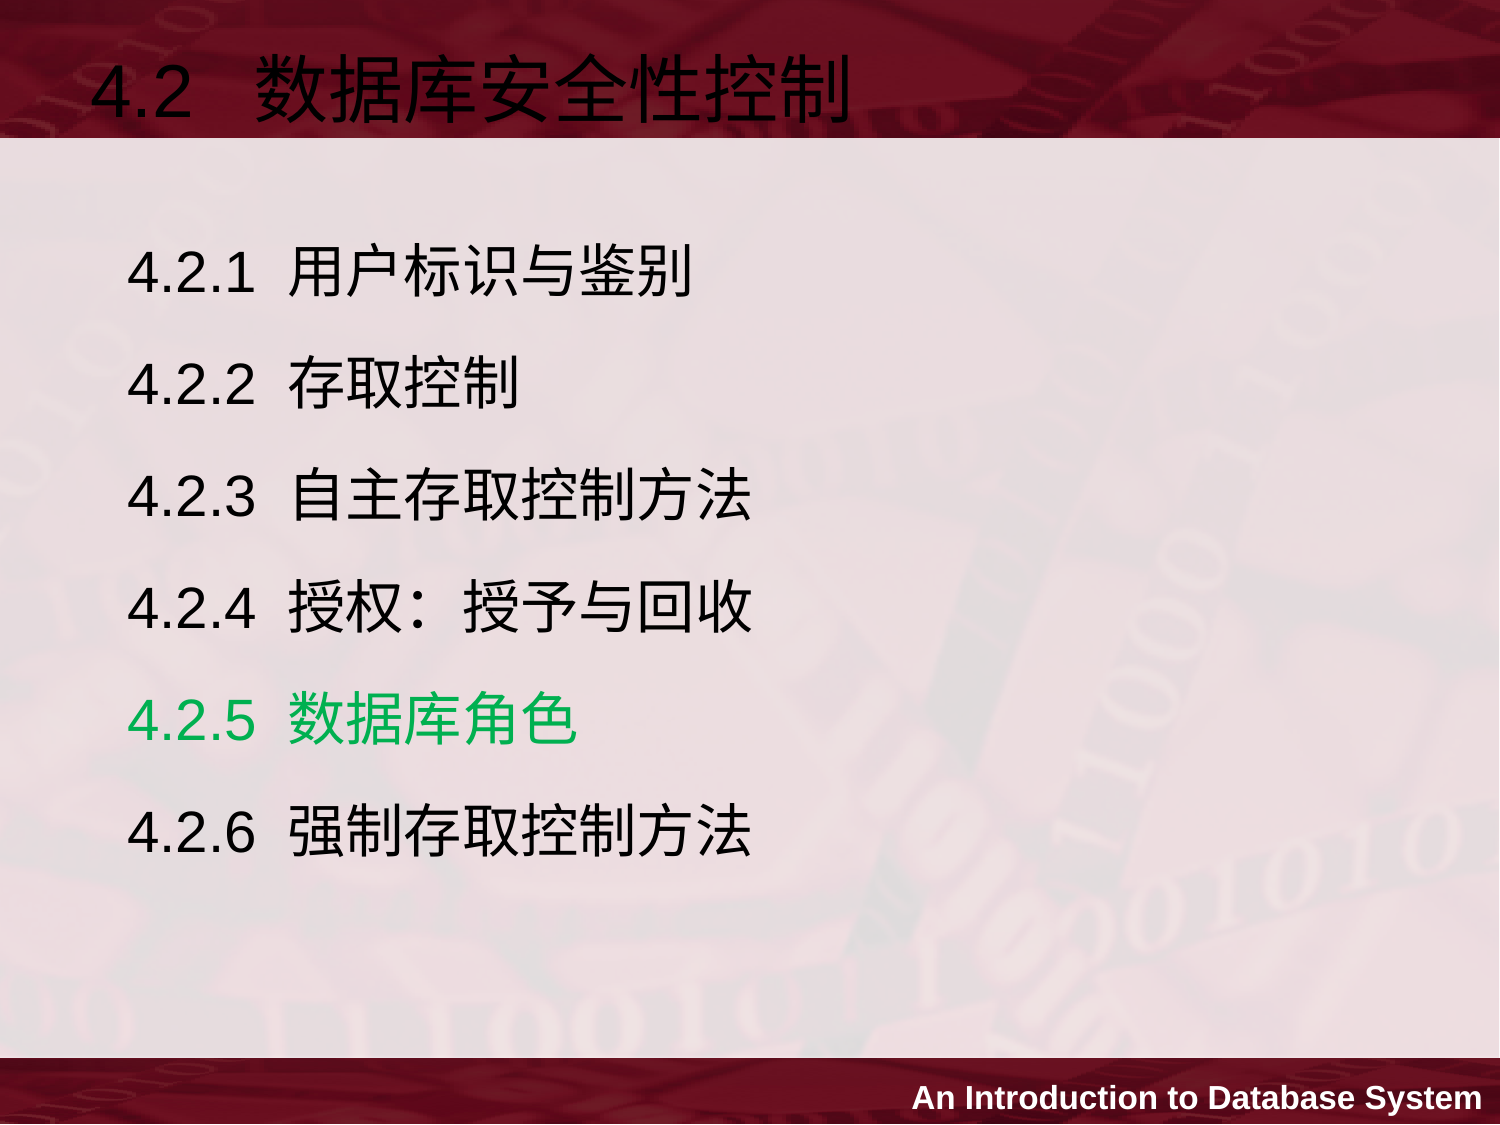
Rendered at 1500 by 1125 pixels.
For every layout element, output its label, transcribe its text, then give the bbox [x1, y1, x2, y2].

text_box [856, 1046, 1447, 1100]
list 4.2.1 用户标识与鉴别 4.2.2 存取控制 4.2.3 自主存取控制方法 4.2.4 授权：授予与回收 4.2.5 数据库角色 4.2.6 强制存取控制方法 [112, 184, 1463, 923]
picture [0, 0, 1500, 1124]
title 4.2 数据库安全性控制 [75, 0, 1425, 181]
